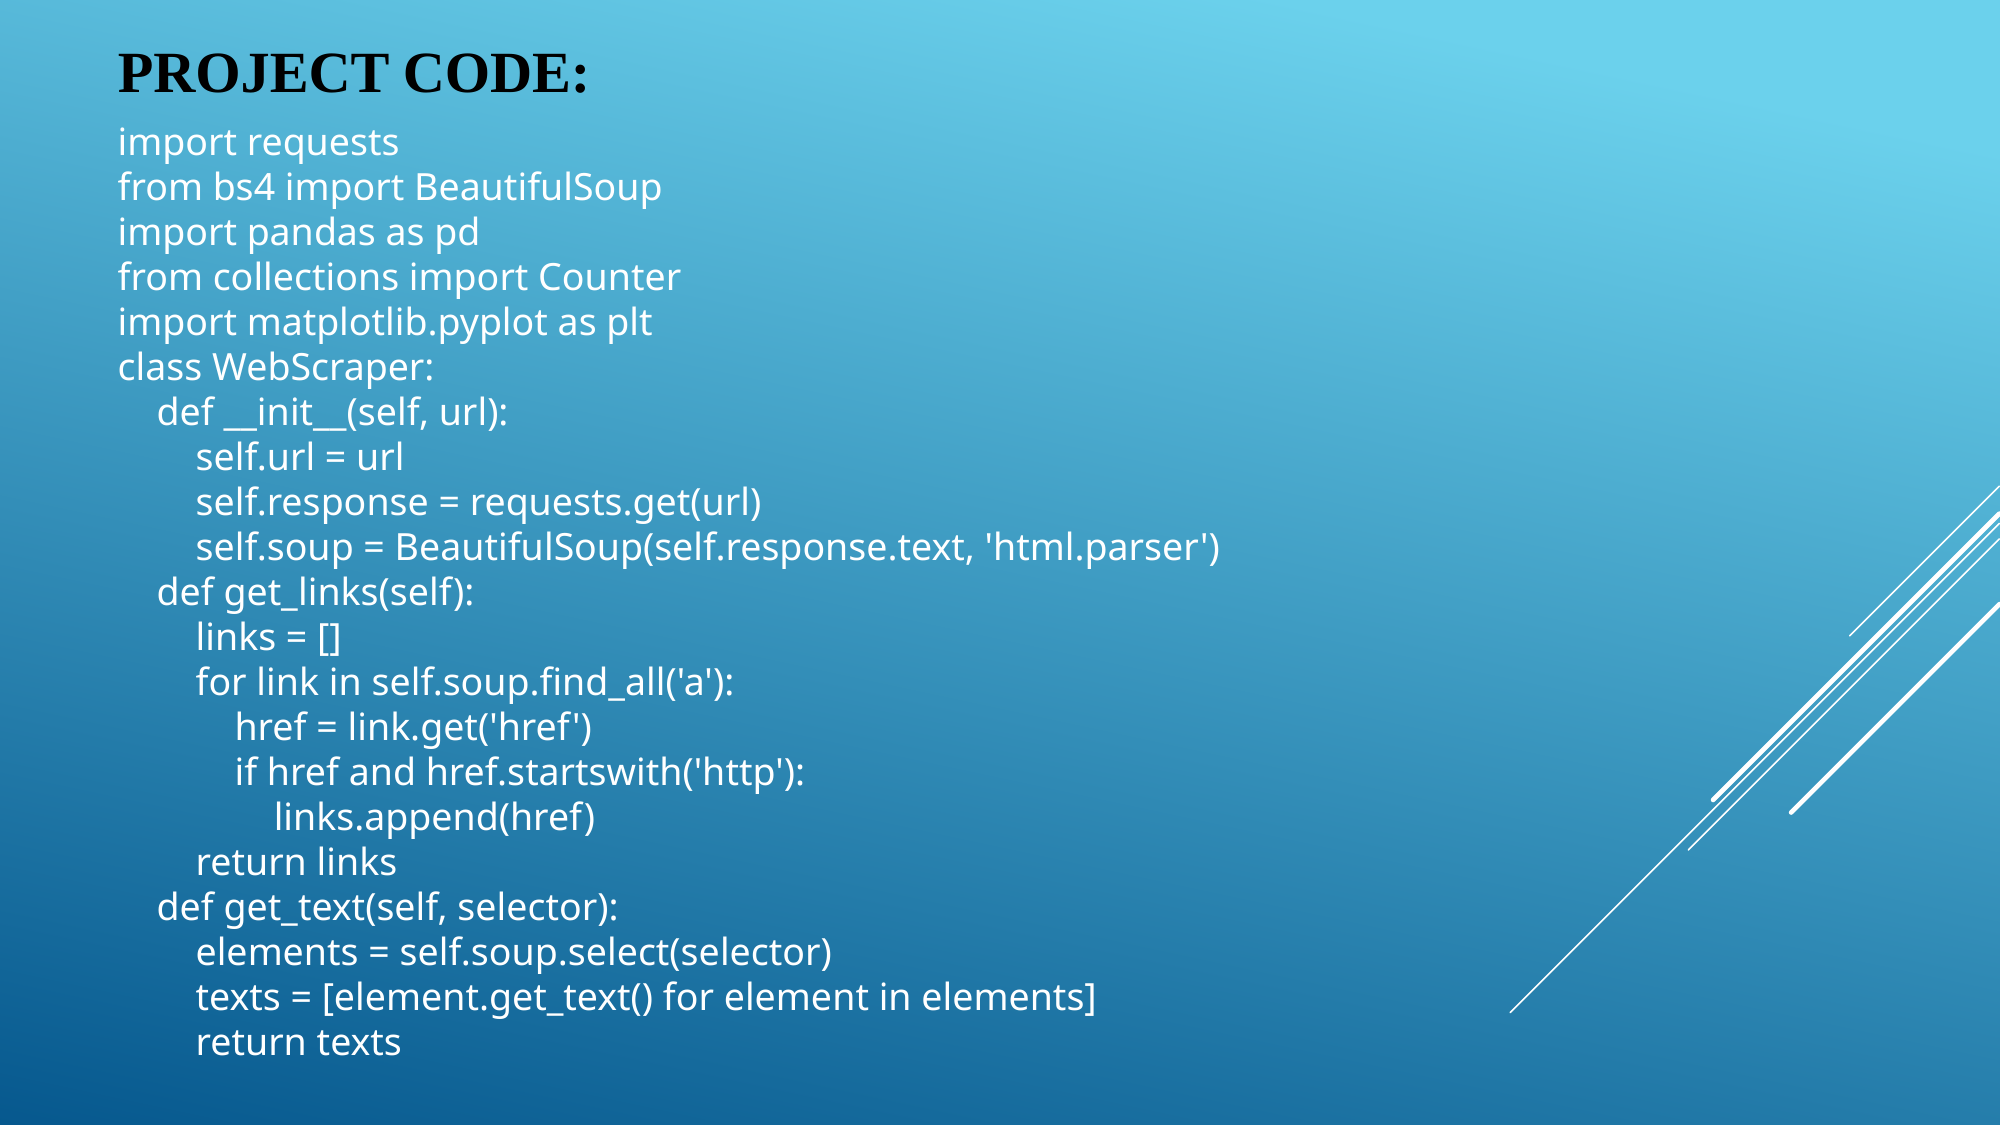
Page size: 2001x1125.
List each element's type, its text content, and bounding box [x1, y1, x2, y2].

title PROJECT CODE: [102, 0, 1503, 110]
text_box import requests from bs4 import BeautifulSoup import pandas as pd from collections import Counter import matplotlib.pyplot as plt class WebScraper: def __init__(self, url): self.url = url self.response = requests.get(url) self.soup = BeautifulSoup(self.response.text, 'html.parser') def get_links(self): links = [] for link in self.soup.find_all('a'): href = link.get('href') if href and href.startswith('http'): links.append(href) return links def get_text(self, selector): elements = self.soup.select(selector) texts = [element.get_text() for element in elements] return texts [102, 110, 1881, 1115]
